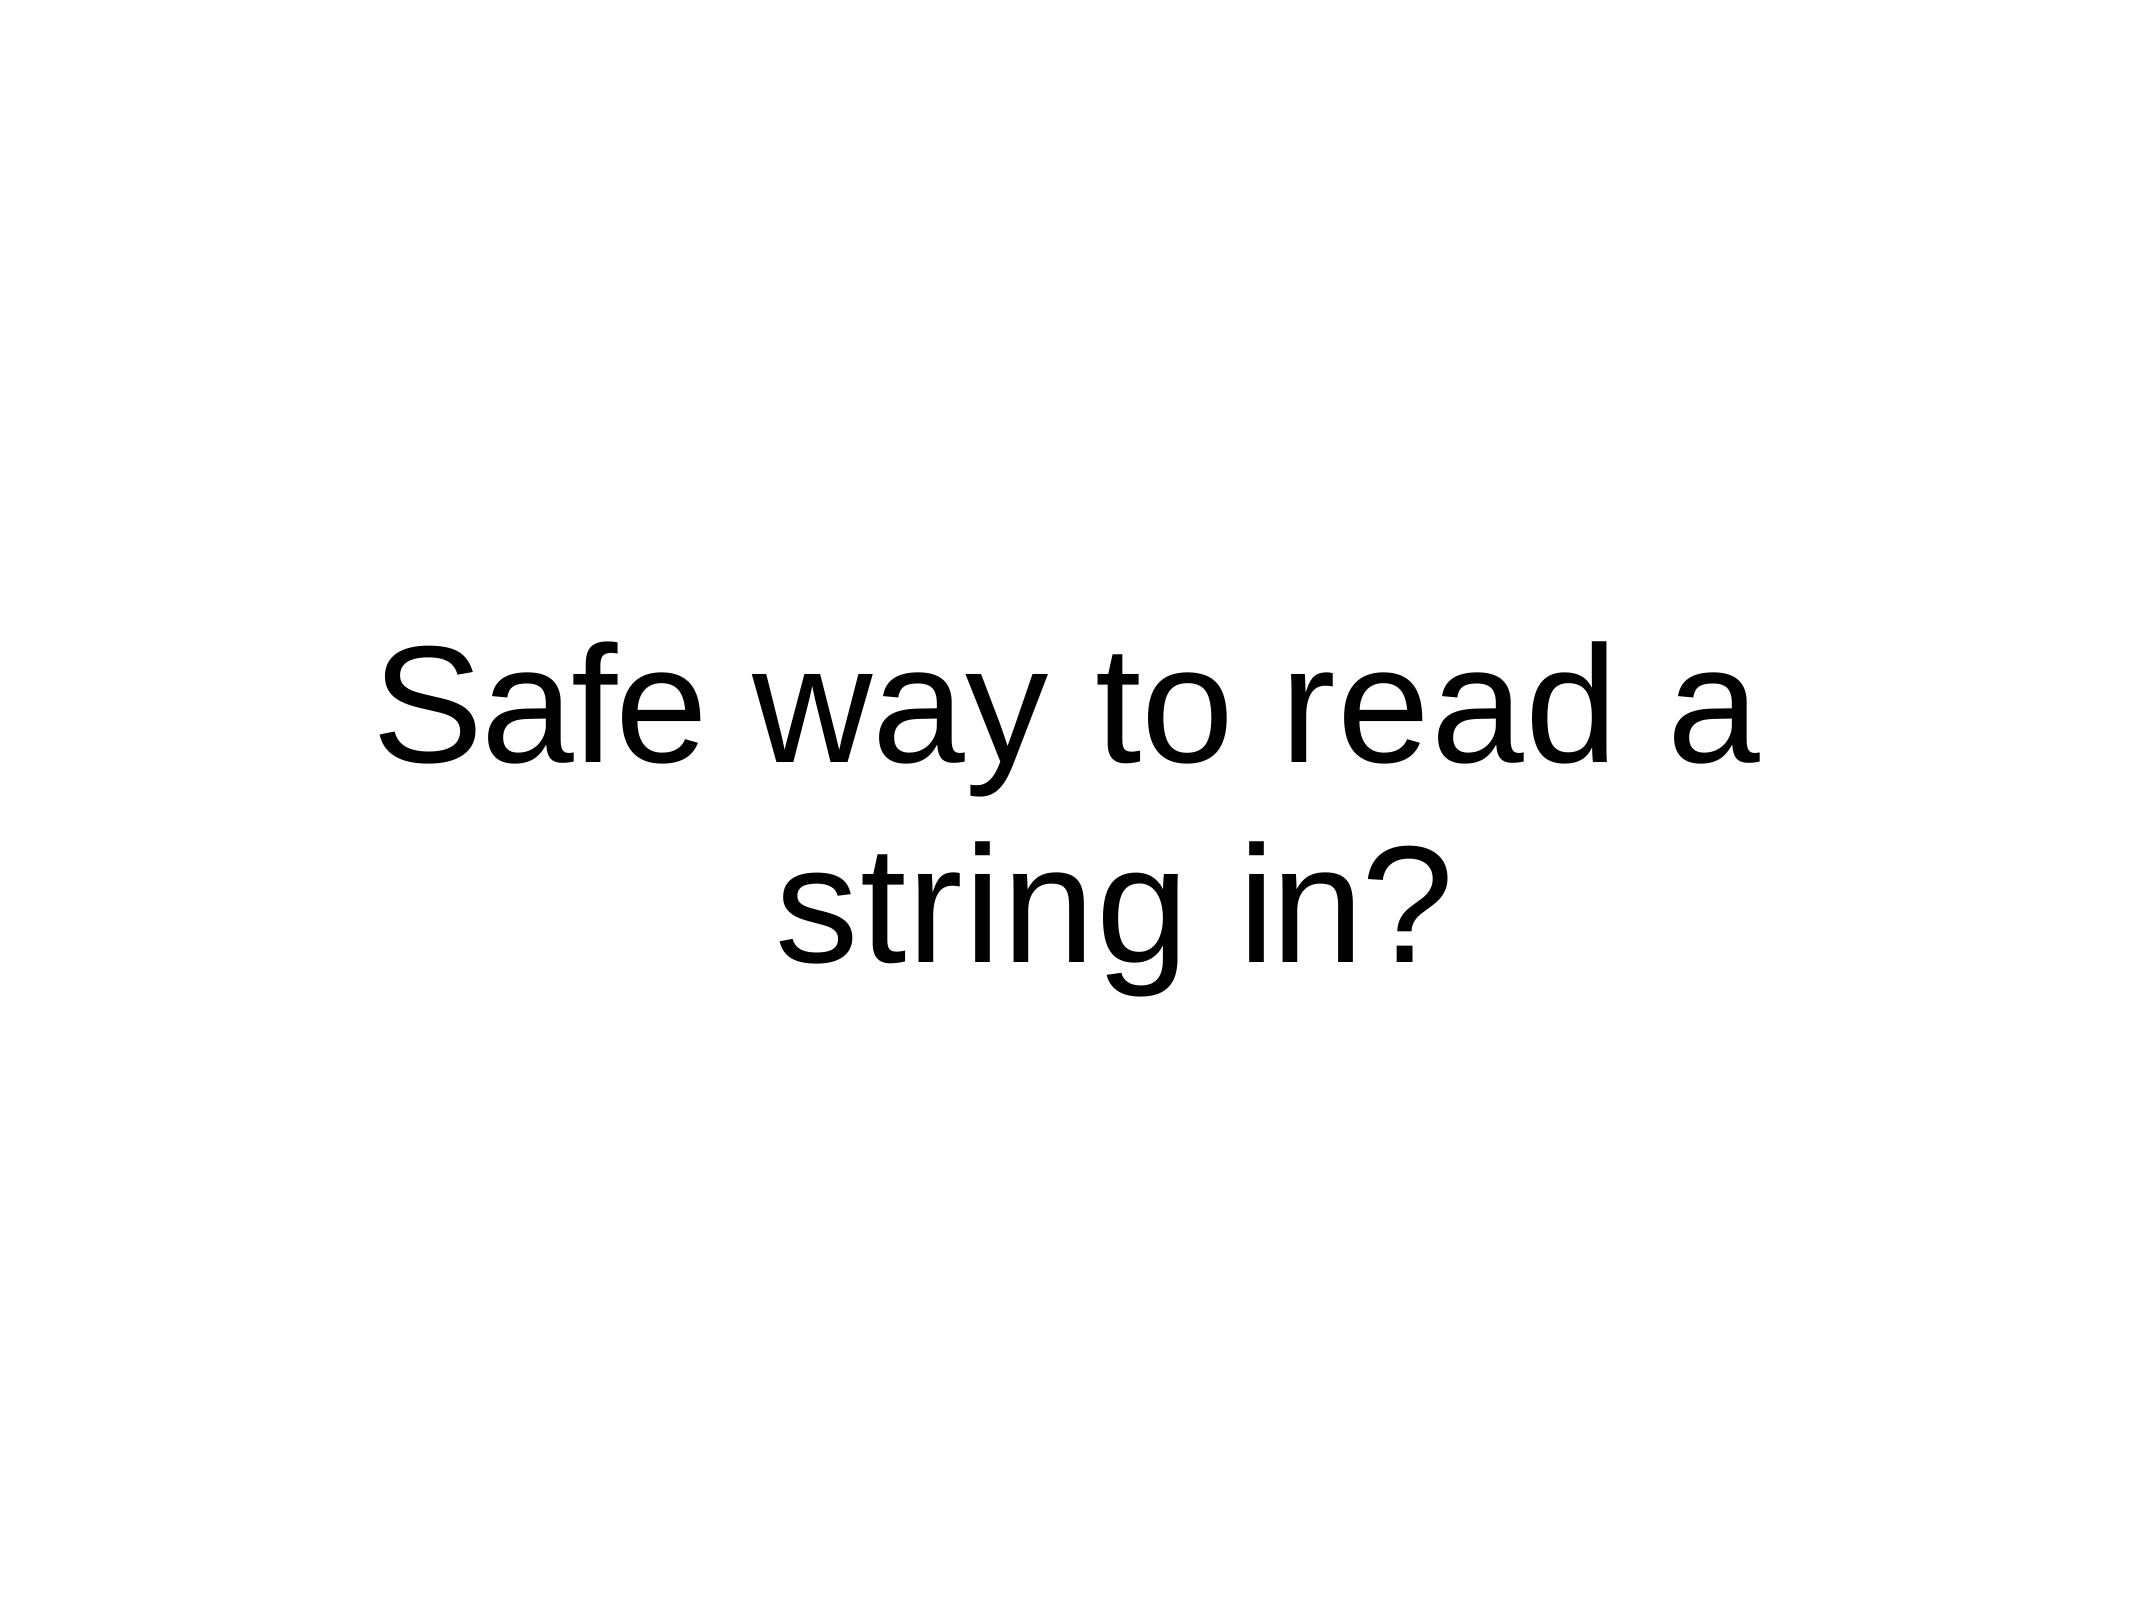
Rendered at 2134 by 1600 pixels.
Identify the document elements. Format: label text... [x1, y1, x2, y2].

title Safe way to read a string in? [370, 595, 1762, 996]
